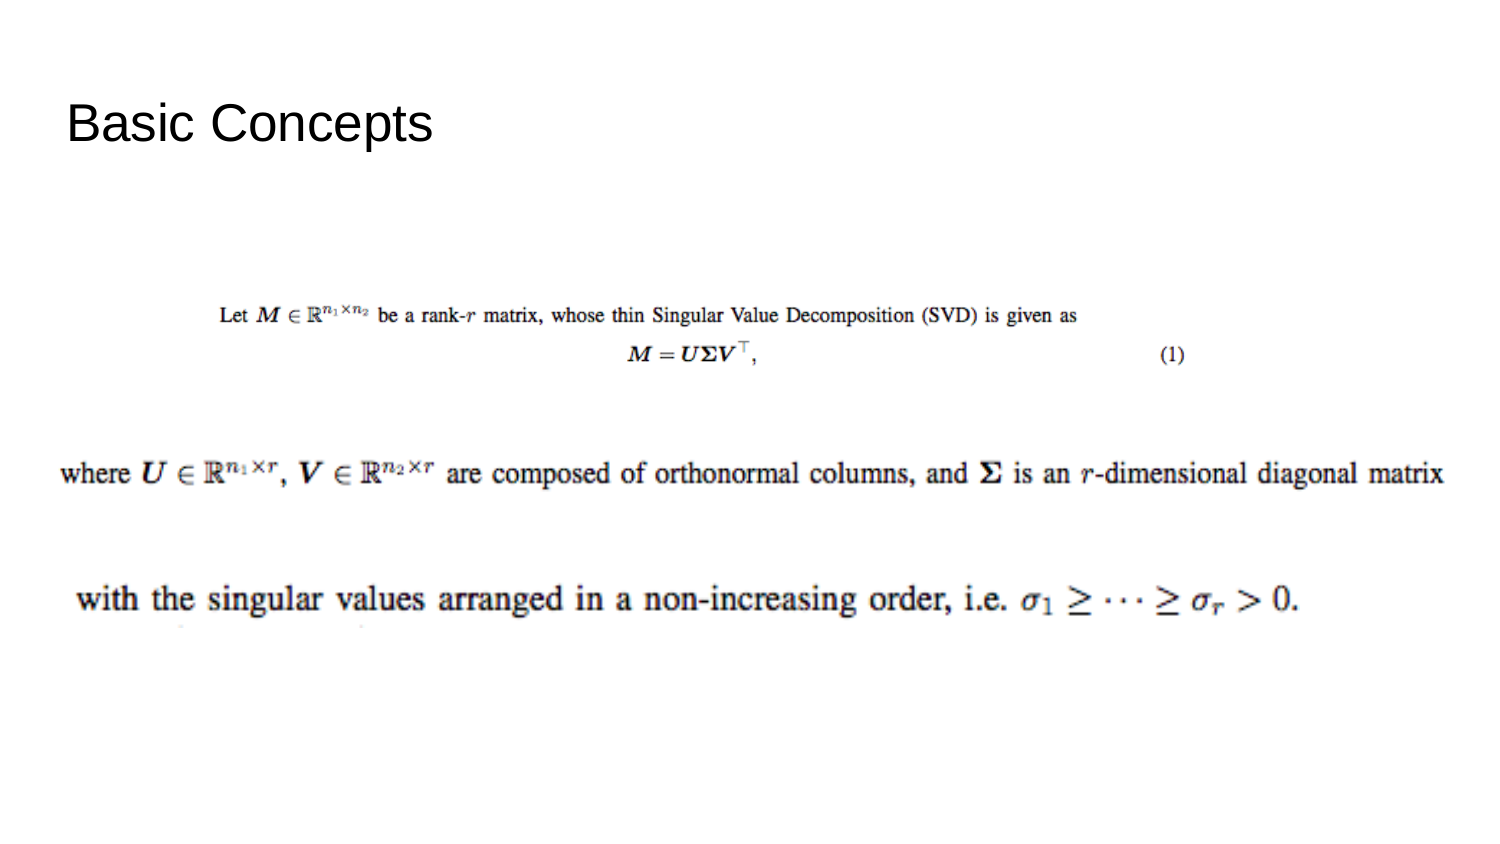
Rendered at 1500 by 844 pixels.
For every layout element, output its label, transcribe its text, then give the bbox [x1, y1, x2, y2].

title Basic Concepts [51, 72, 1449, 167]
picture [50, 444, 1450, 494]
picture [70, 578, 1301, 628]
picture [209, 299, 1197, 377]
